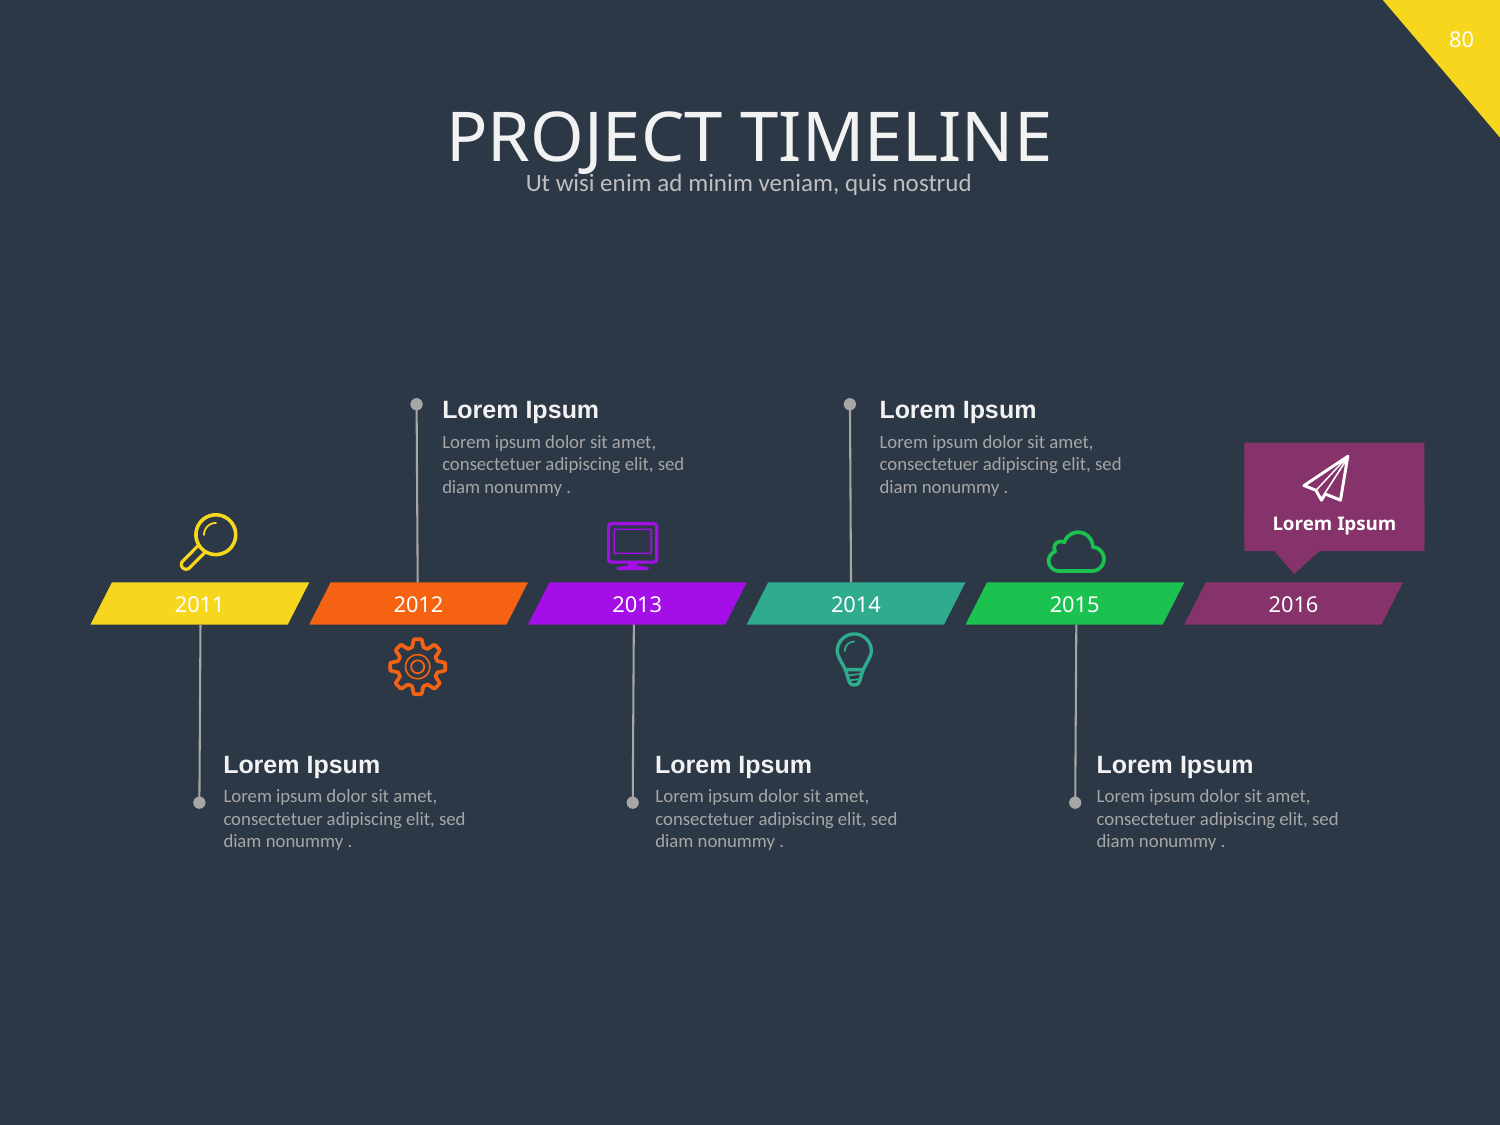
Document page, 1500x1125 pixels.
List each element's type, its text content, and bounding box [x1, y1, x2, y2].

text_box 2015 [963, 581, 1186, 626]
text_box 2011 [88, 581, 311, 626]
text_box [606, 522, 659, 571]
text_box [427, 386, 727, 506]
text_box 2012 [307, 581, 530, 626]
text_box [835, 632, 873, 687]
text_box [179, 513, 238, 571]
text_box 2014 [745, 581, 968, 626]
list Ut wisi enim ad minim veniam, quis nostrud [209, 163, 1290, 204]
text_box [388, 637, 448, 696]
text_box 2013 [526, 581, 749, 626]
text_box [1244, 442, 1425, 552]
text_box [864, 386, 1164, 506]
title PROJECT TIMELINE [84, 95, 1414, 205]
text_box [640, 740, 940, 860]
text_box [208, 740, 508, 860]
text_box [1081, 740, 1382, 860]
text_box [1046, 530, 1106, 573]
text_box 2016 [1182, 581, 1405, 626]
